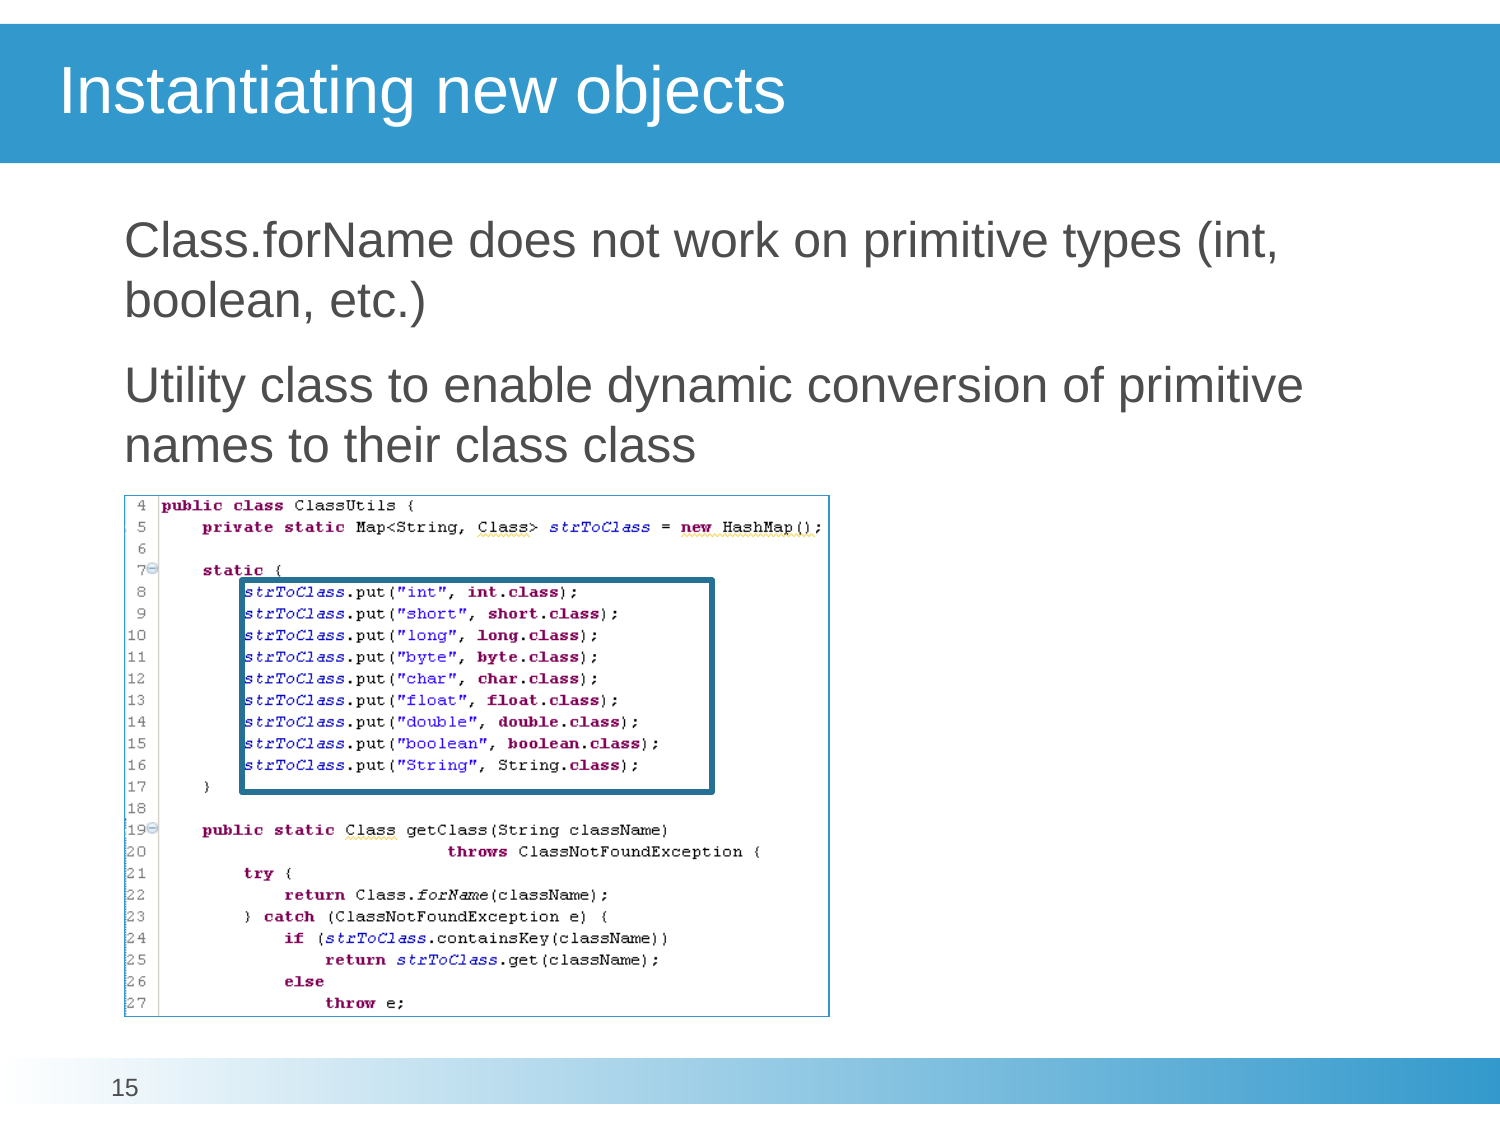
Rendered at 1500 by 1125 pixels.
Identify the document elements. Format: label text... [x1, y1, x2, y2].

slide_number 15 [45, 1074, 205, 1122]
title Instantiating new objects [0, 23, 1500, 164]
picture [125, 496, 829, 1016]
list Class.forName does not work on primitive types (int, boolean, etc.) Utility class to enable dynamic conversion of primitive names to their class class [124, 207, 1374, 497]
